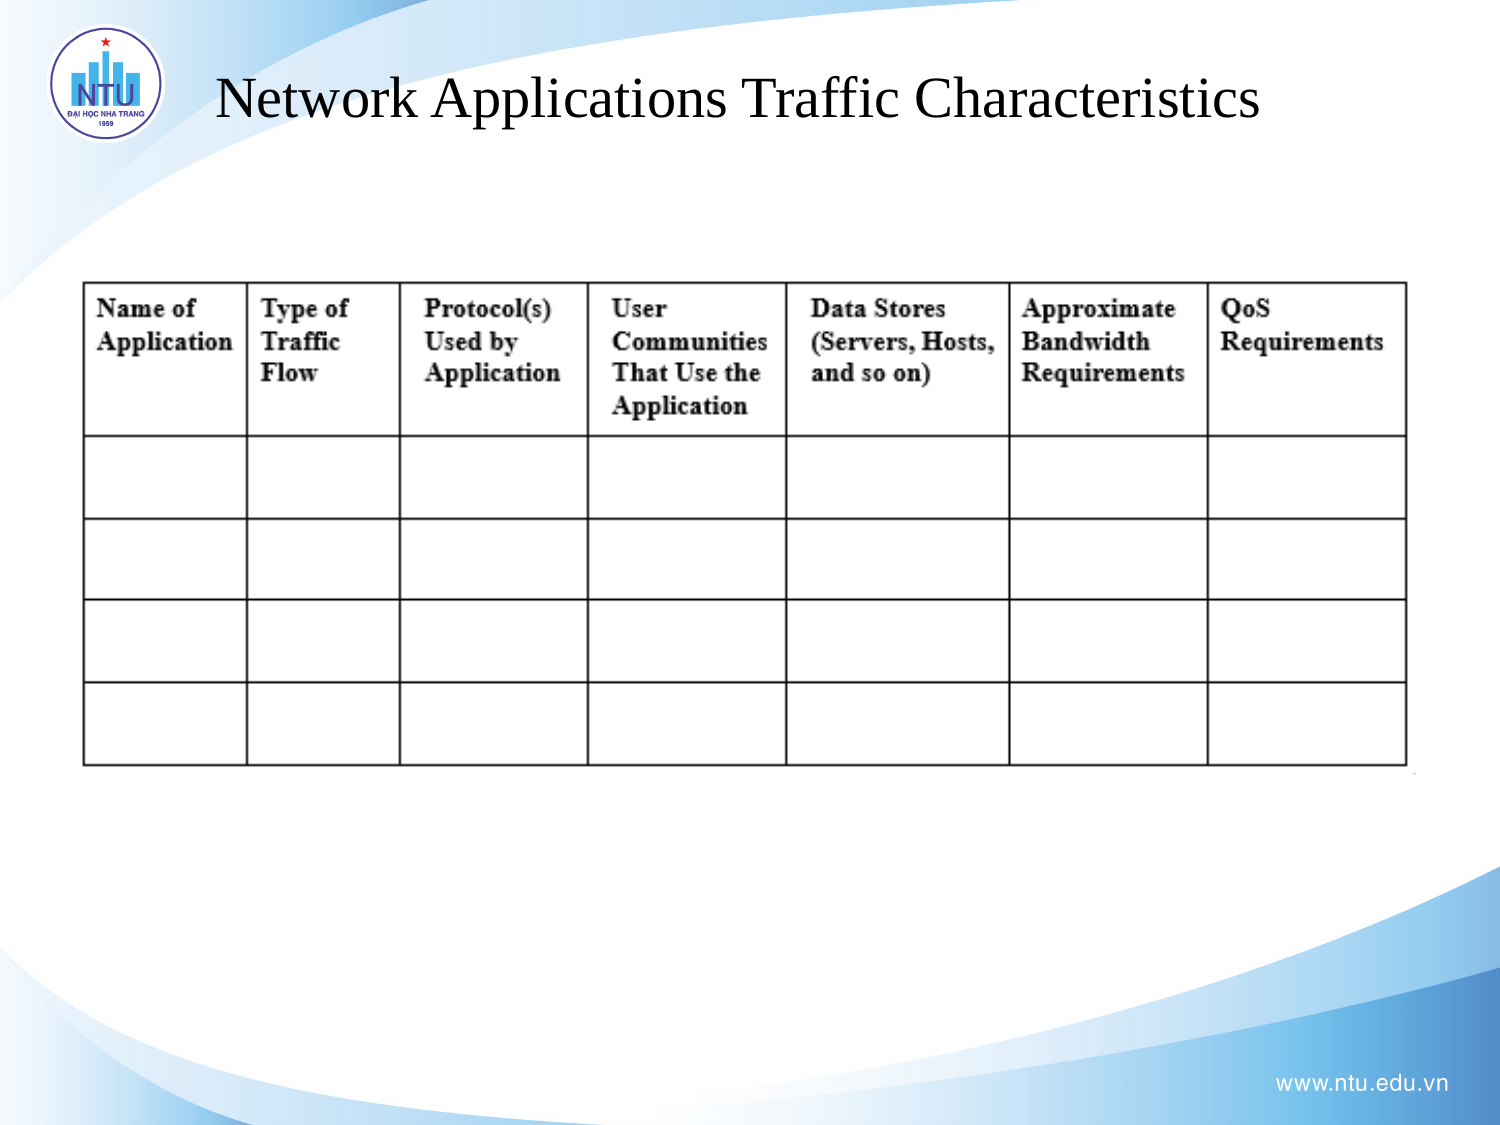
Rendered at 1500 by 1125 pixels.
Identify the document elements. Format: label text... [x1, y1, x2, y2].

picture [0, 0, 1500, 1125]
title Network Applications Traffic Characteristics [200, 0, 1475, 188]
